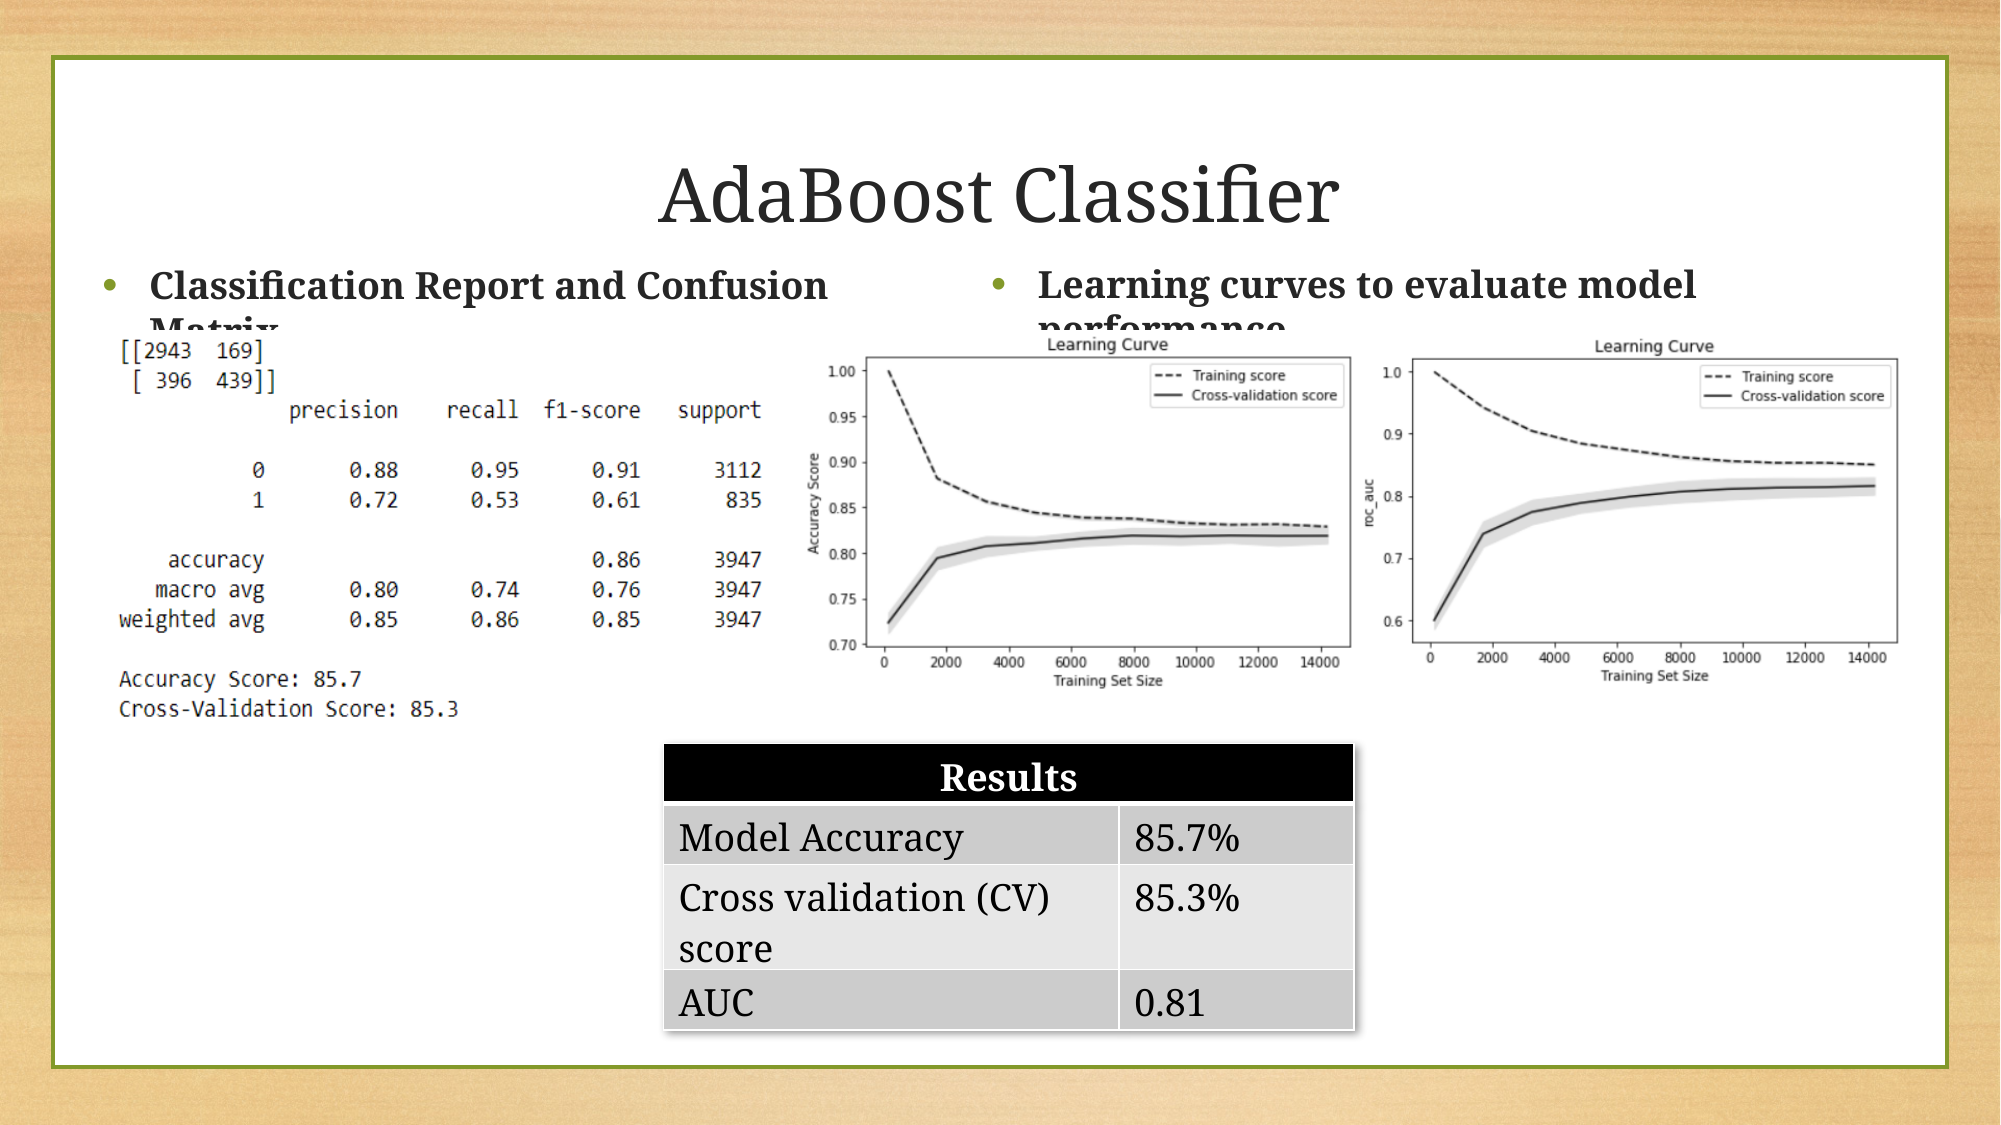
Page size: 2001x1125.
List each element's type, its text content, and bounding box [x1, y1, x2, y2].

table_header Results [664, 744, 1353, 801]
text_box AdaBoost Classifier [212, 139, 1788, 245]
picture [110, 330, 782, 724]
text_box [0, 0, 2000, 1125]
table_cell 85.3% [1120, 865, 1353, 969]
text_box Learning curves to evaluate model performance [975, 253, 1832, 329]
table_cell Model Accuracy [664, 806, 1118, 864]
text_box Classification Report and Confusion Matrix [87, 255, 862, 361]
picture [799, 329, 1919, 691]
table_cell 0.81 [1120, 970, 1353, 1029]
text_box [53, 57, 1947, 1068]
table_cell 85.7% [1120, 806, 1353, 864]
table_cell Cross validation (CV) score [664, 865, 1118, 969]
table_cell AUC [664, 970, 1118, 1029]
